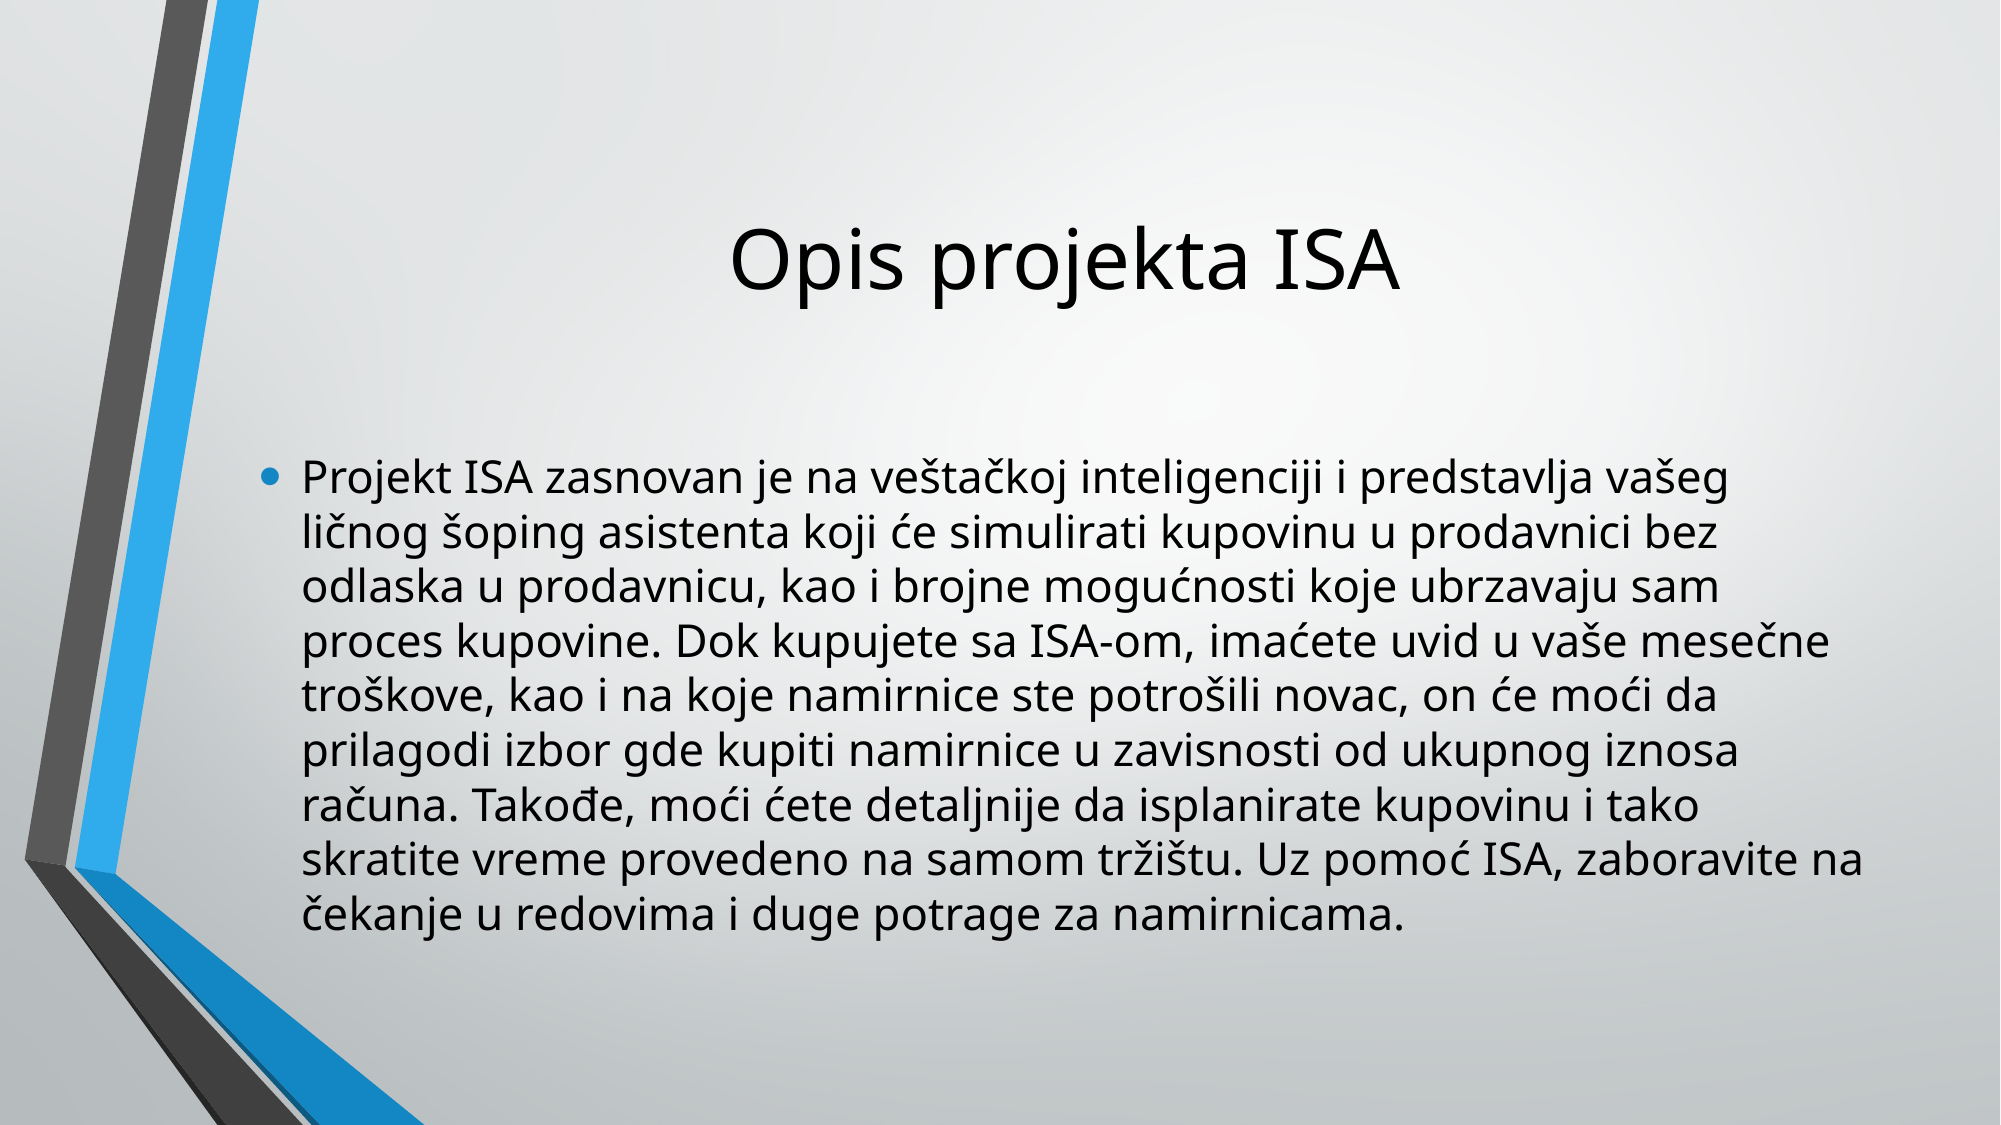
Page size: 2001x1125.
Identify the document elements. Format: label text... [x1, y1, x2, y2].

title Opis projekta ISA [243, 112, 1887, 400]
list Projekt ISA zasnovan je na veštačkoj inteligenciji i predstavlja vašeg ličnog šoping asistenta koji će simulirati kupovinu u prodavnici bez odlaska u prodavnicu, kao i brojne mogućnosti koje ubrzavaju sam proces kupovine. Dok kupujete sa ISA-om, imaćete uvid u vaše mesečne troškove, kao i na koje namirnice ste potrošili novac, on će moći da prilagodi izbor gde kupiti namirnice u zavisnosti od ukupnog iznosa računa. Takođe, moći ćete detaljnije da isplanirate kupovinu i tako skratite vreme provedeno na samom tržištu. Uz pomoć ISA, zaboravite na čekanje u redovima i duge potrage za namirnicama. [243, 437, 1887, 950]
